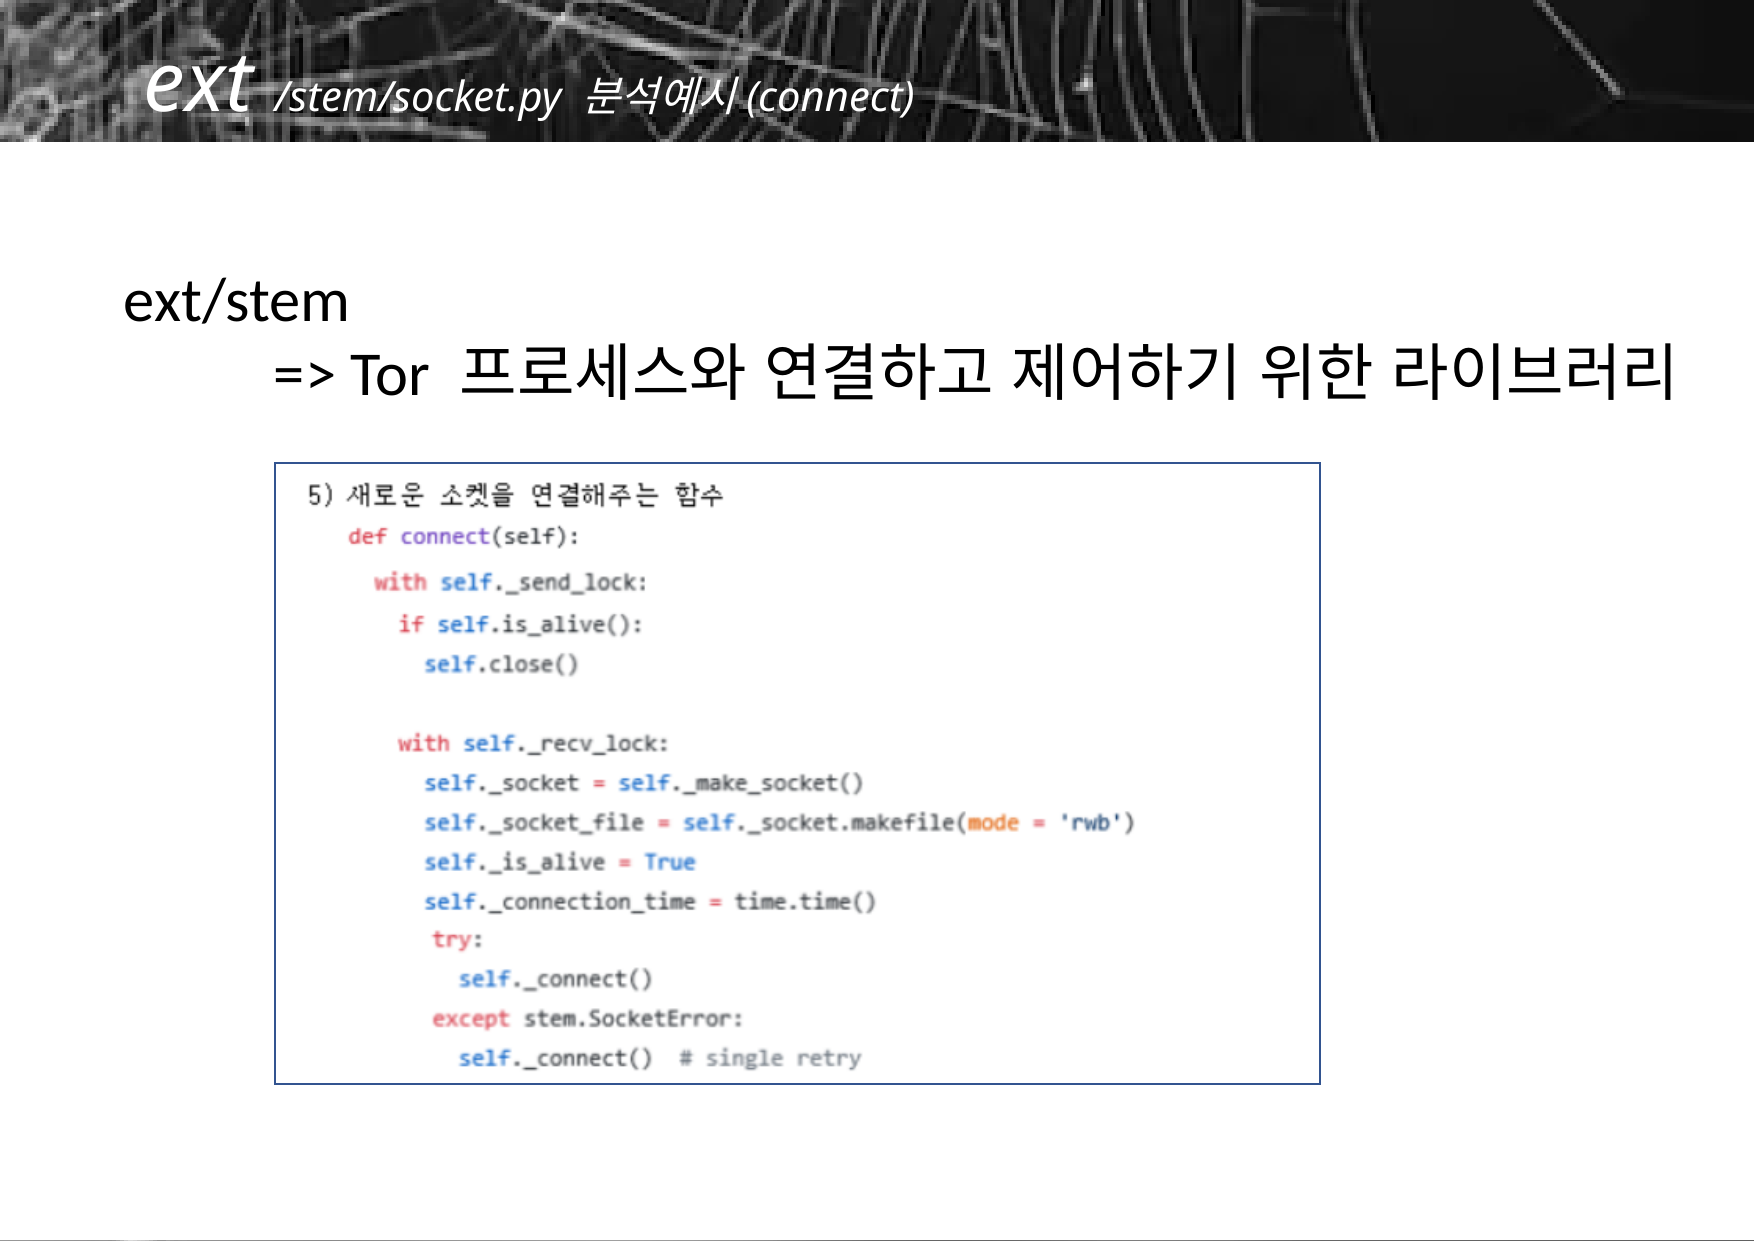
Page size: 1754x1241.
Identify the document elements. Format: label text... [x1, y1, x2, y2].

picture [0, 0, 1754, 1241]
text_box ext /stem/socket.py 분석예시(connect) [128, 20, 930, 136]
